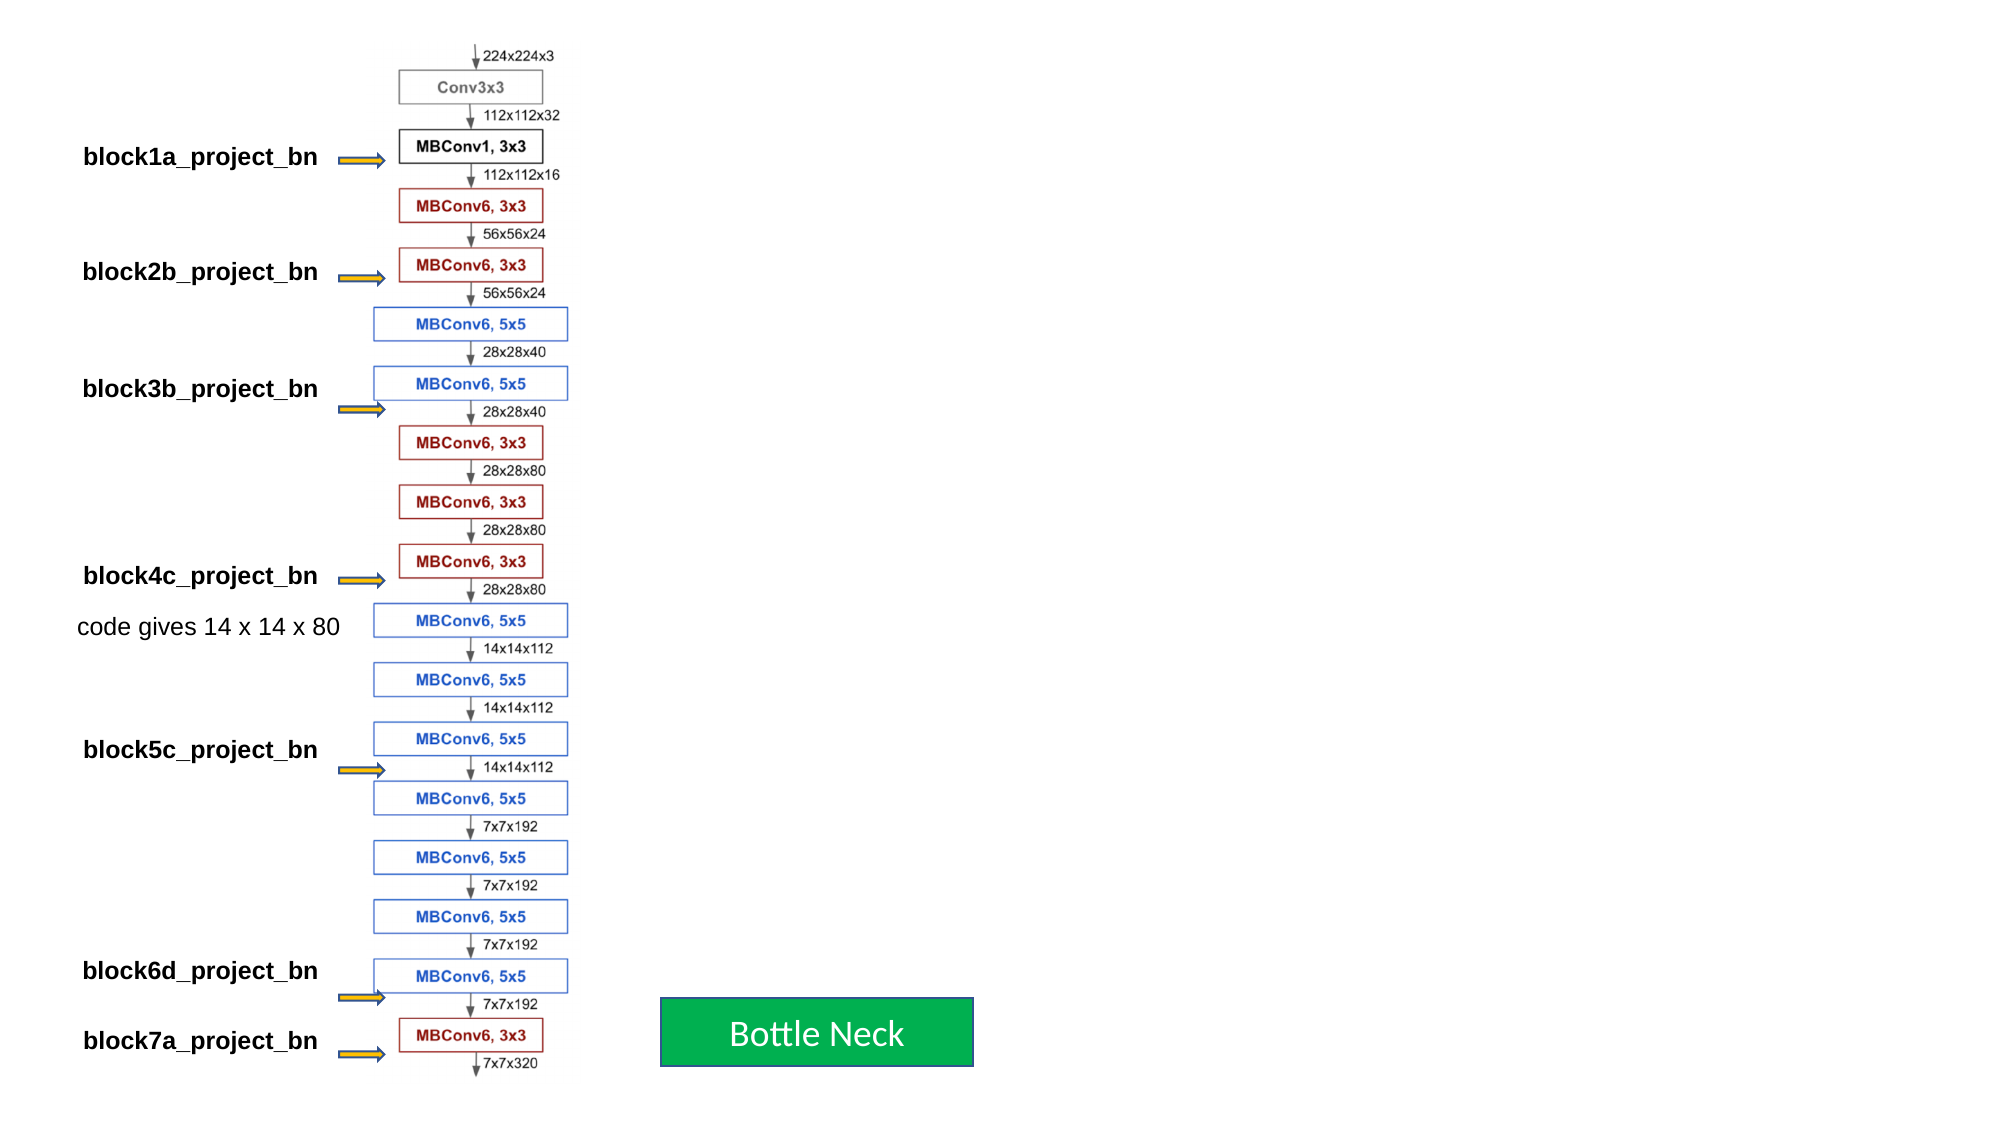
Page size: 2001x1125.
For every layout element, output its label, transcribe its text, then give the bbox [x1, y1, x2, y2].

text_box [338, 400, 386, 419]
text_box [338, 761, 386, 779]
text_box Bottle Neck [660, 997, 974, 1067]
text_box block3b_project_bn [62, 364, 339, 410]
text_box [338, 269, 386, 287]
text_box [338, 1045, 386, 1064]
text_box block7a_project_bn [62, 1017, 339, 1062]
text_box block5c_project_bn [62, 726, 339, 772]
text_box block6d_project_bn [62, 946, 339, 992]
text_box [338, 989, 386, 1007]
text_box block1a_project_bn [62, 132, 339, 178]
picture [0, 42, 995, 1083]
text_box [338, 152, 386, 170]
text_box block2b_project_bn [62, 248, 339, 294]
